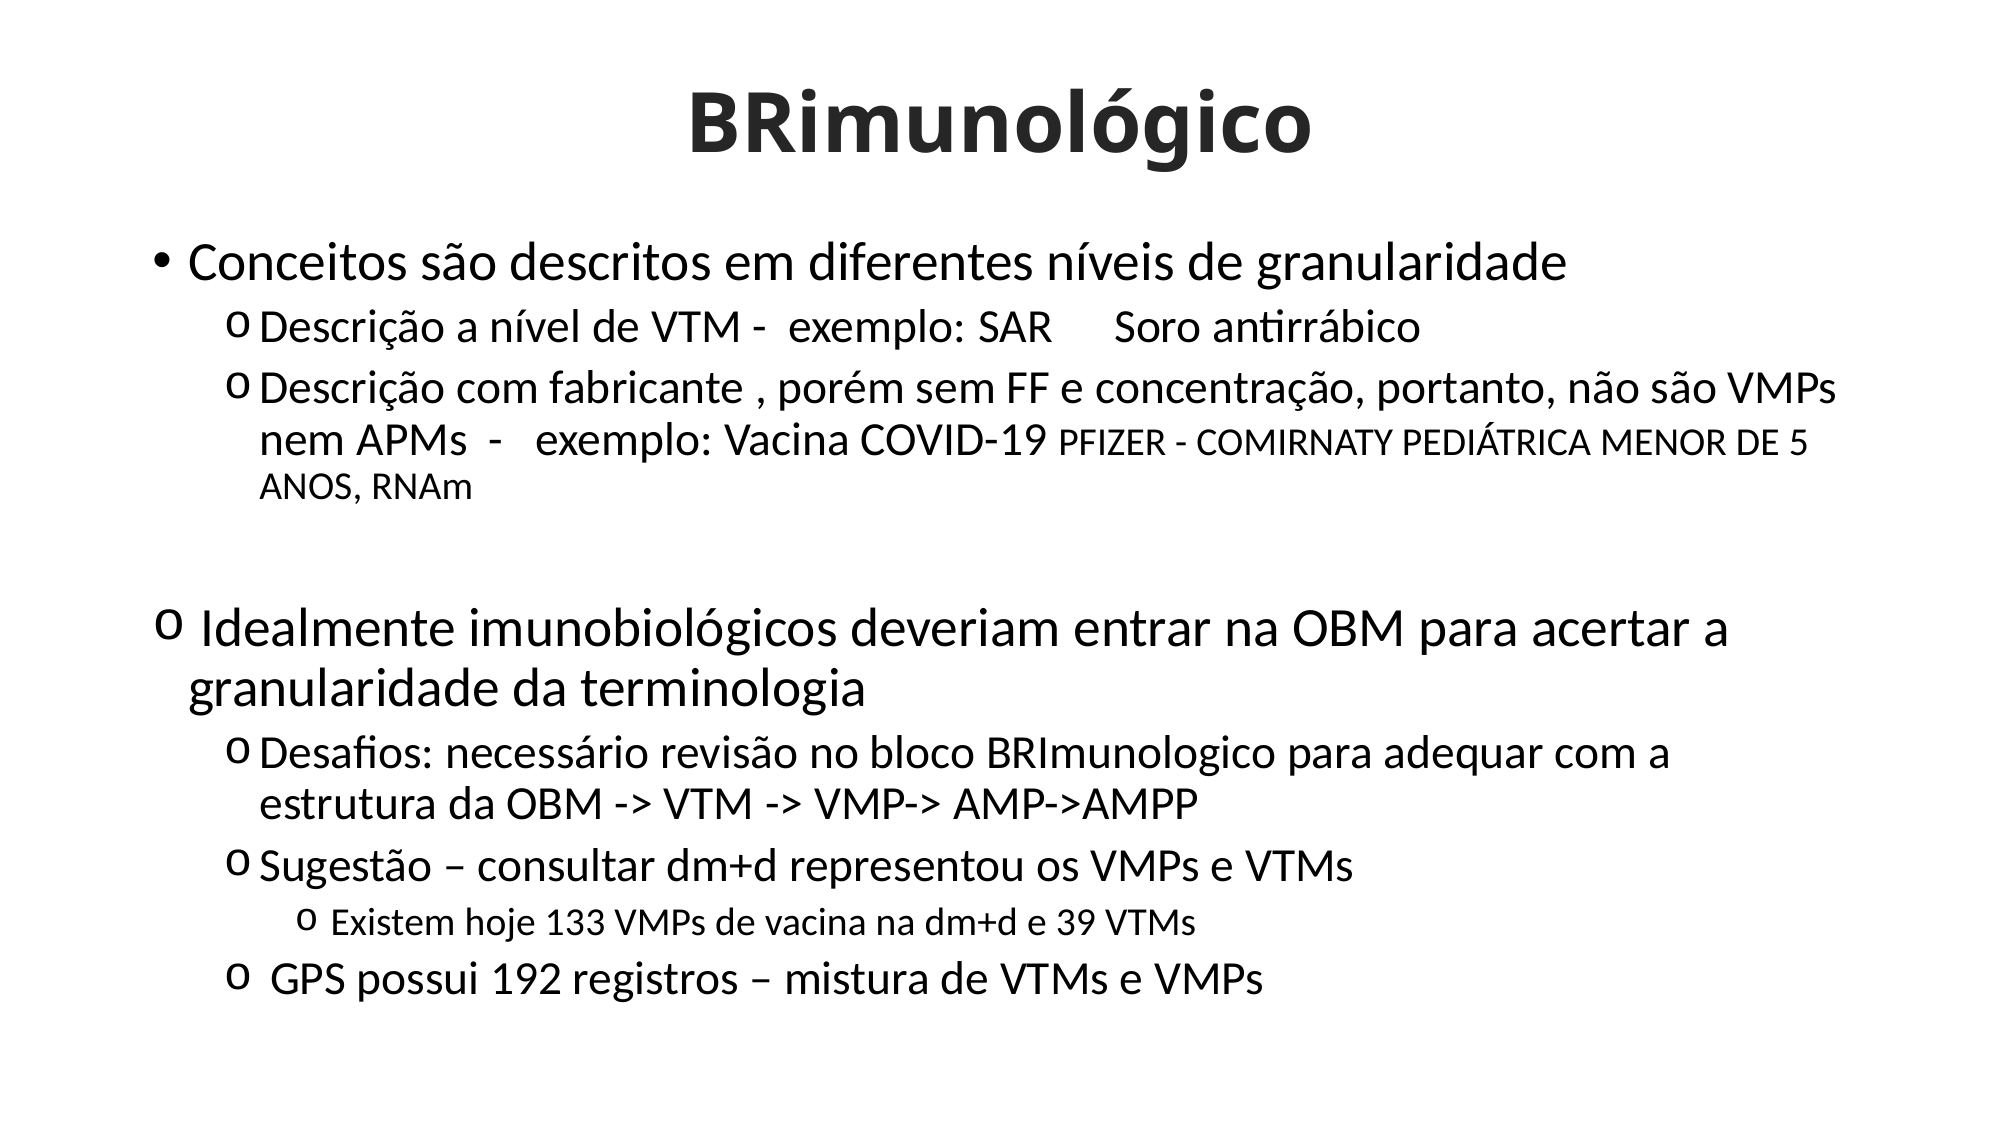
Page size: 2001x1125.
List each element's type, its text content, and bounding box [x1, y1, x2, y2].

list Conceitos são descritos em diferentes níveis de granularidade Descrição a nível de VTM - exemplo: SAR Soro antirrábico Descrição com fabricante , porém sem FF e concentração, portanto, não são VMPs nem APMs - exemplo: Vacina COVID-19 PFIZER - COMIRNATY PEDIÁTRICA MENOR DE 5 ANOS, RNAm Idealmente imunobiológicos deveriam entrar na OBM para acertar a granularidade da terminologia Desafios: necessário revisão no bloco BRImunologico para adequar com a estrutura da OBM -> VTM -> VMP-> AMP->AMPP Sugestão – consultar dm+d representou os VMPs e VTMs Existem hoje 133 VMPs de vacina na dm+d e 39 VTMs GPS possui 192 registros – mistura de VTMs e VMPs [137, 224, 1863, 1014]
title BRimunológico [137, 59, 1863, 191]
